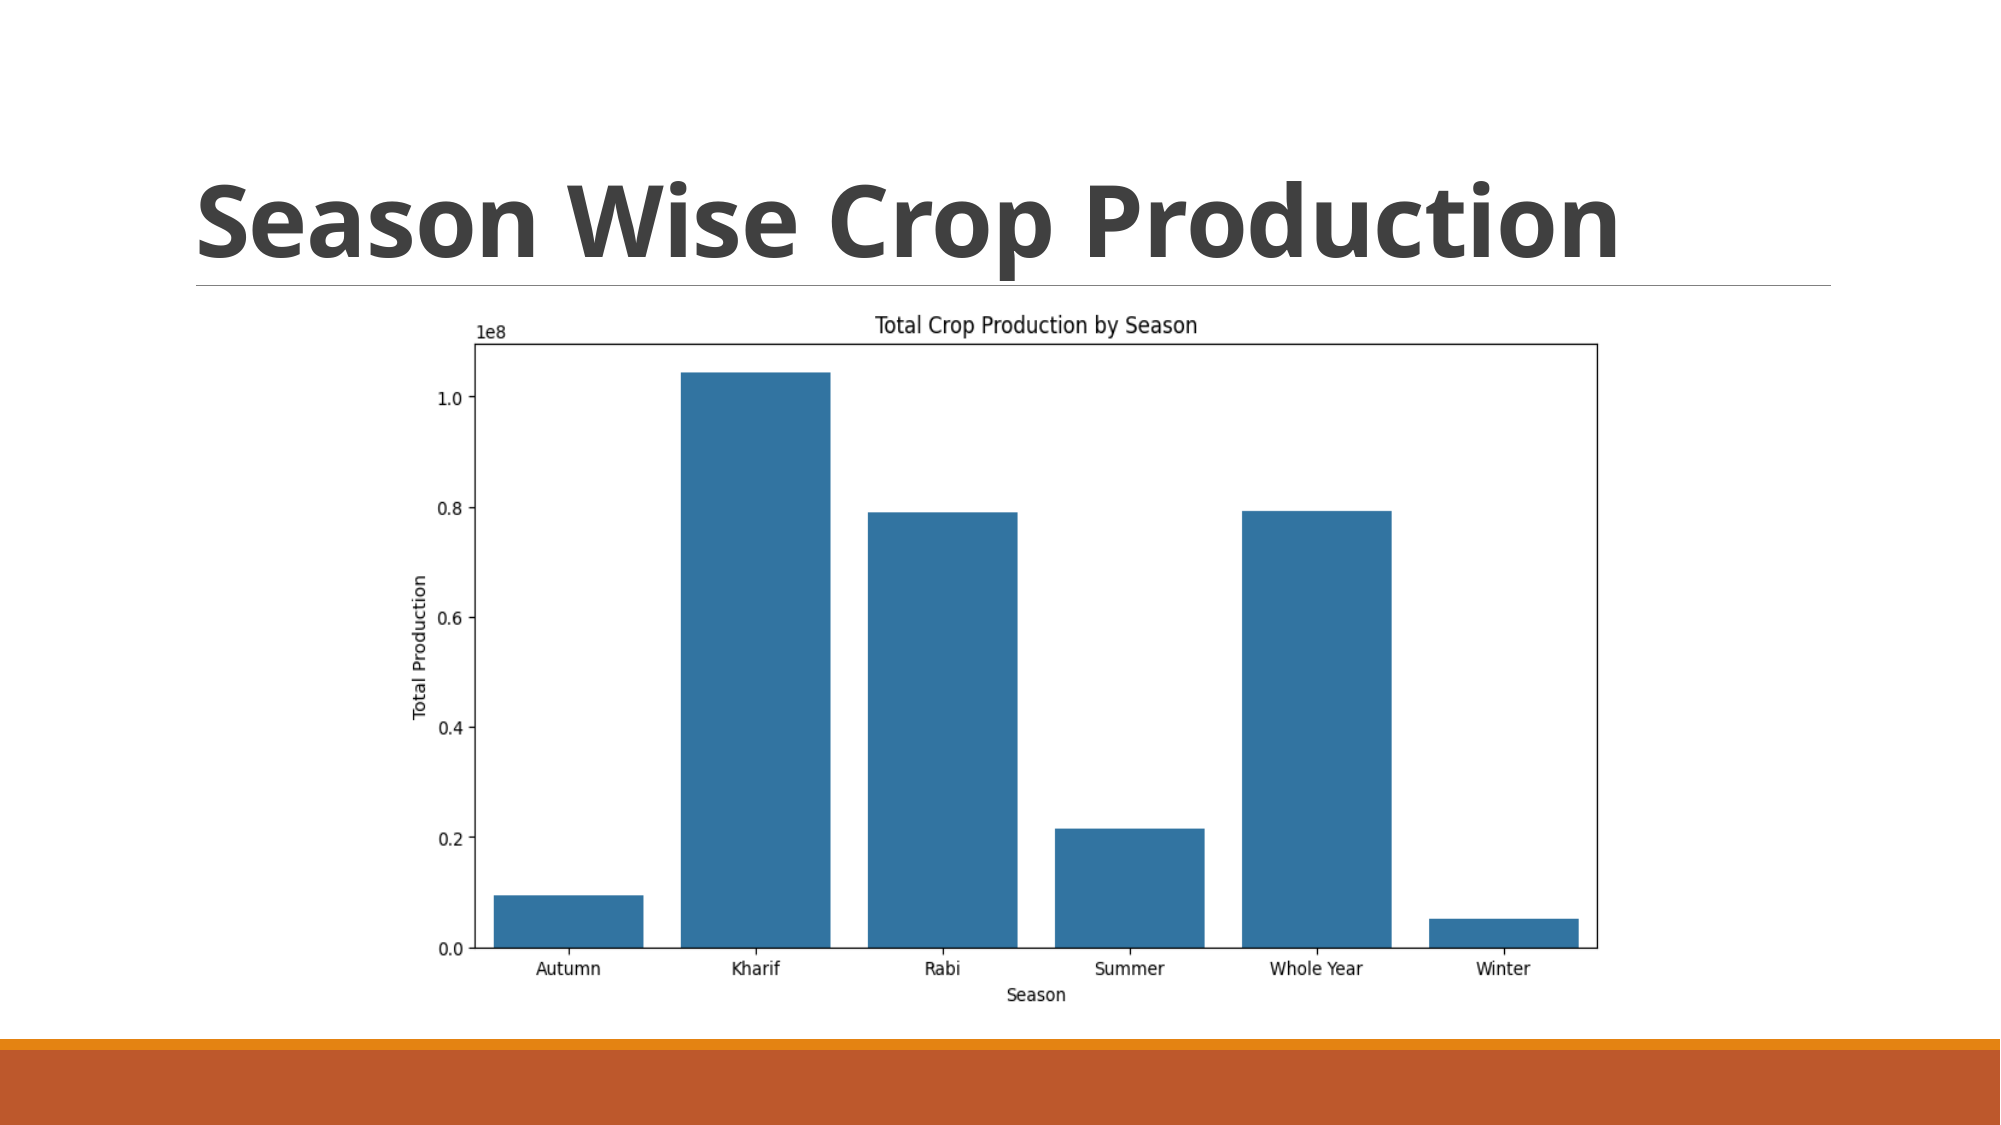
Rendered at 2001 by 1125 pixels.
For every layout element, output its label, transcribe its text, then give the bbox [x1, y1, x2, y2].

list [400, 302, 1610, 1018]
title Season Wise Crop Production [180, 47, 1830, 285]
